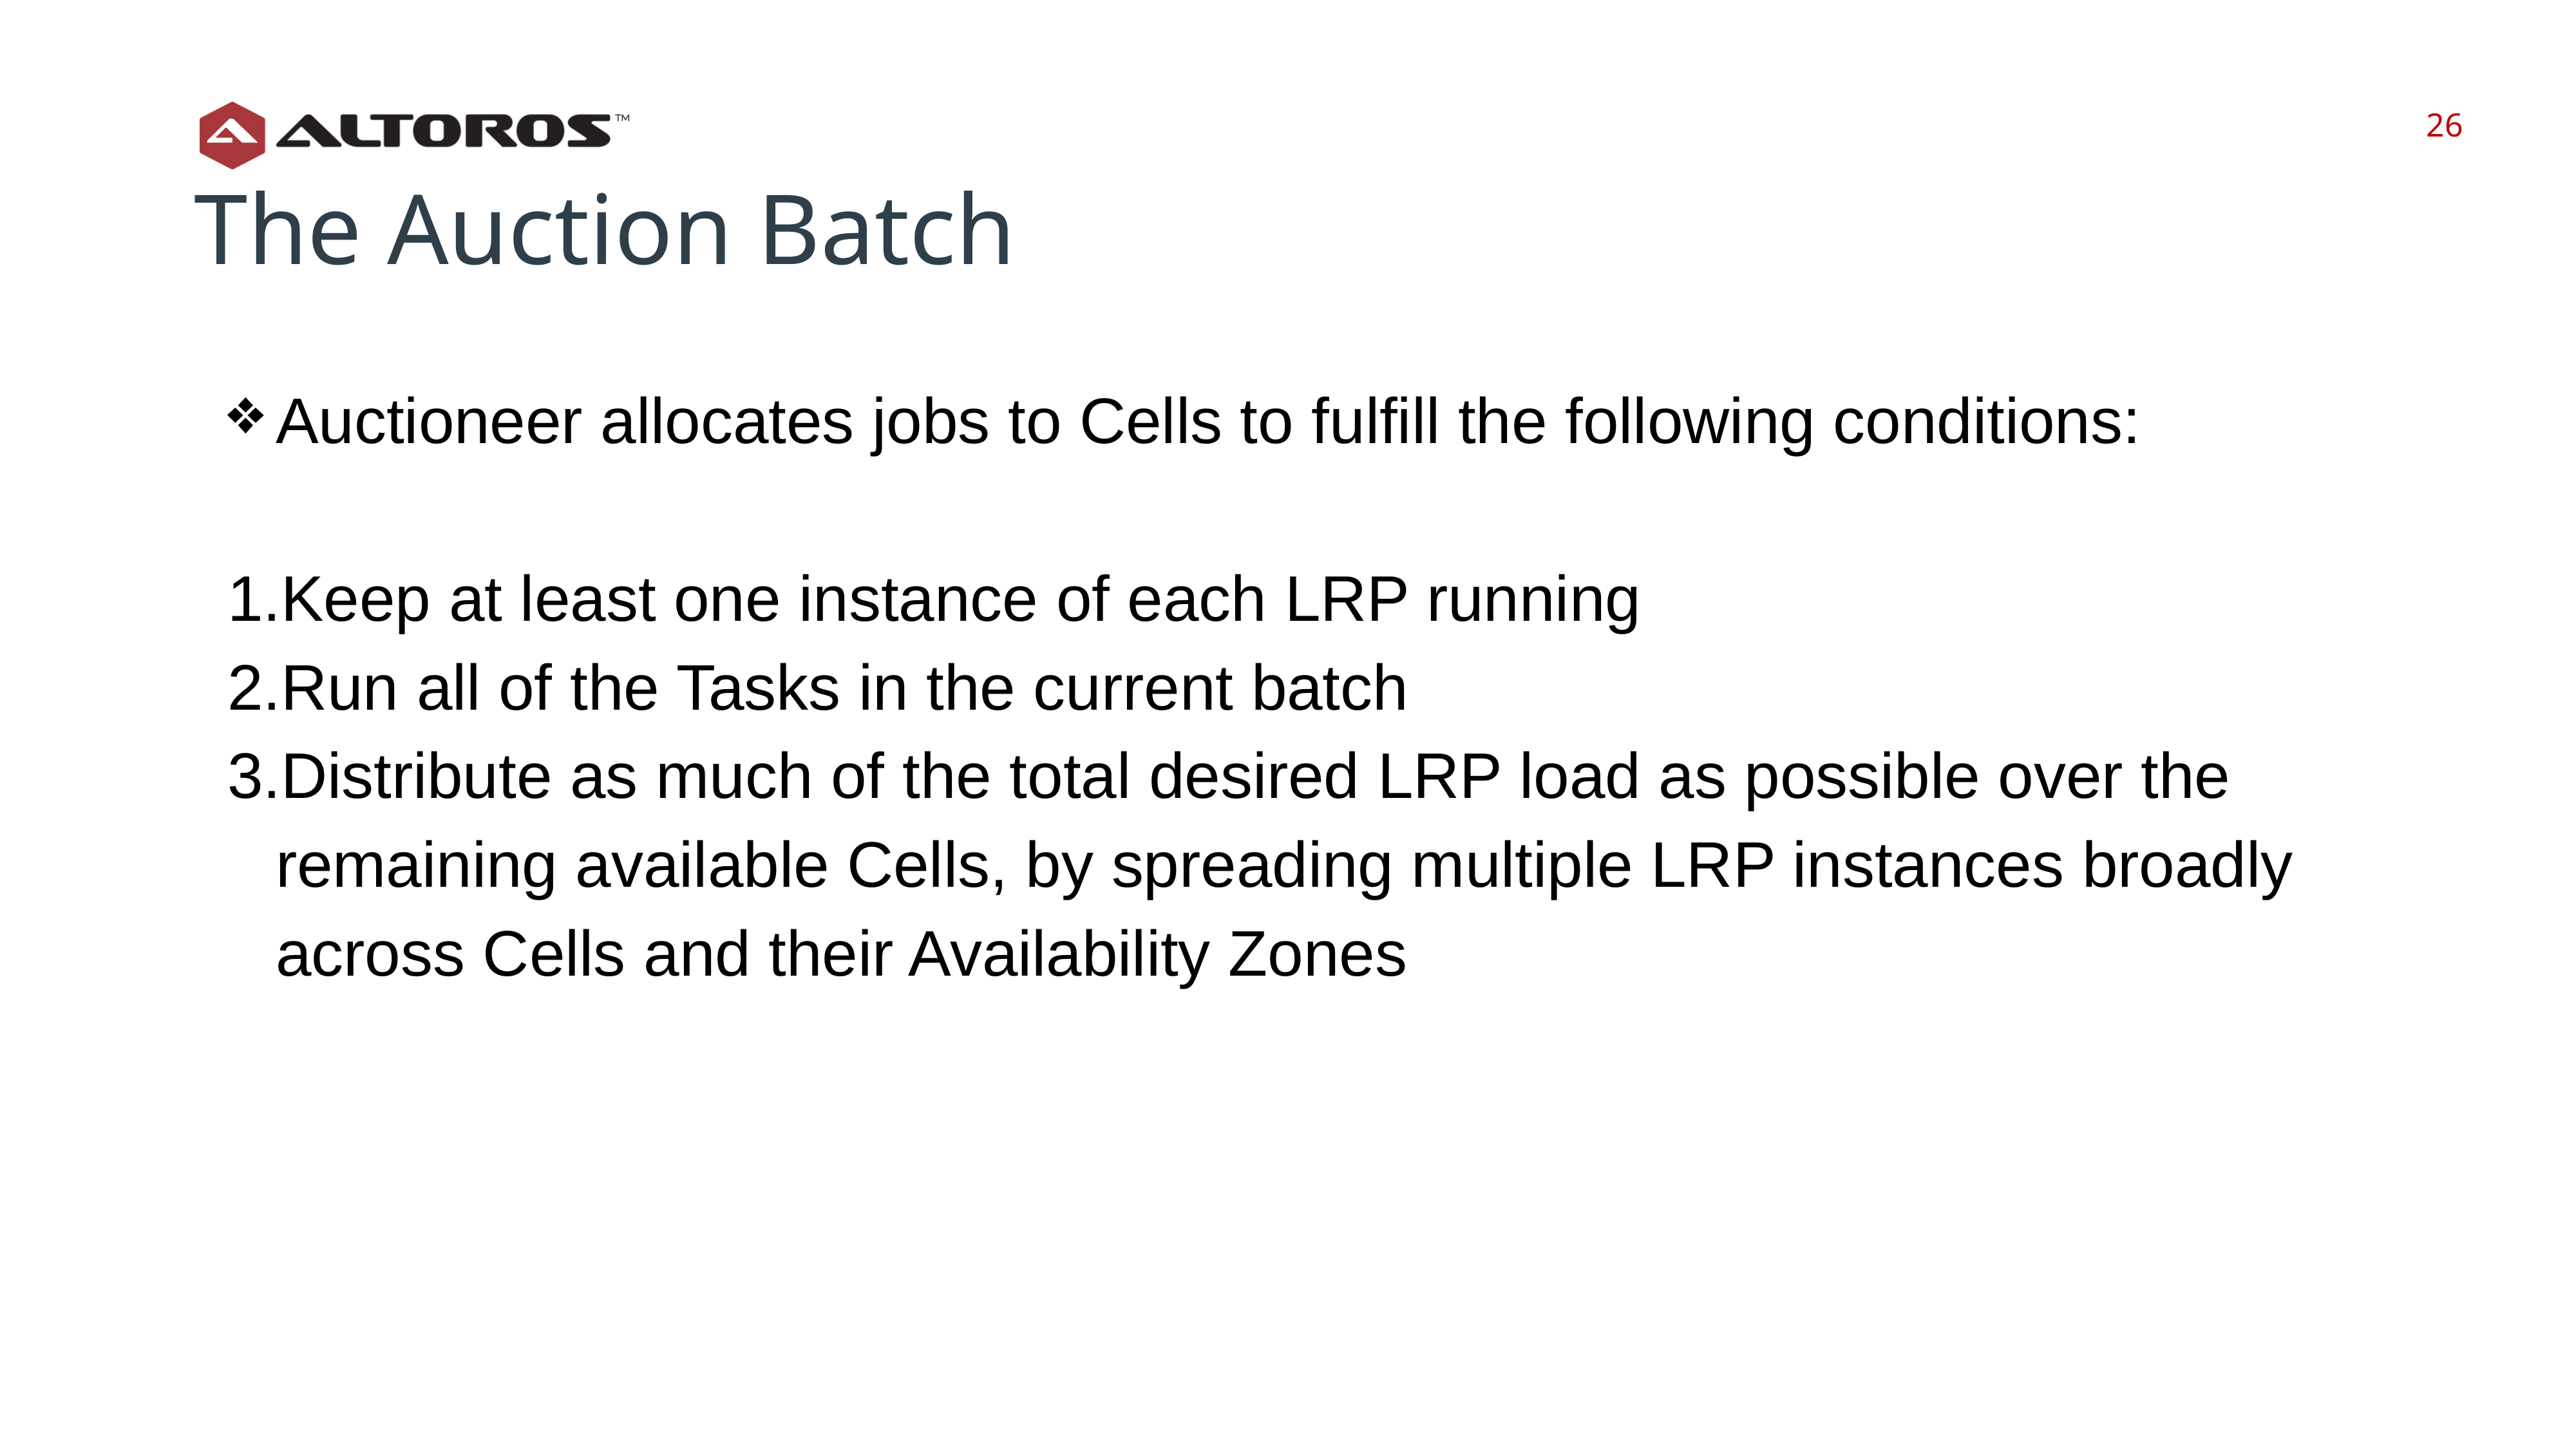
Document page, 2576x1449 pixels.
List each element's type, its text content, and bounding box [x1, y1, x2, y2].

slide_number ‹#› [2421, 107, 2468, 147]
text_box Auctioneer allocates jobs to Cells to fulfill the following conditions: Keep at least one instance of each LRP running Run all of the Tasks in the current batch Distribute as much of the total desired LRP load as possible over the remaining available Cells, by spreading multiple LRP instances broadly across Cells and their Availability Zones [218, 357, 2468, 1361]
picture [200, 102, 629, 158]
text_box The Auction Batch [194, 158, 1935, 292]
